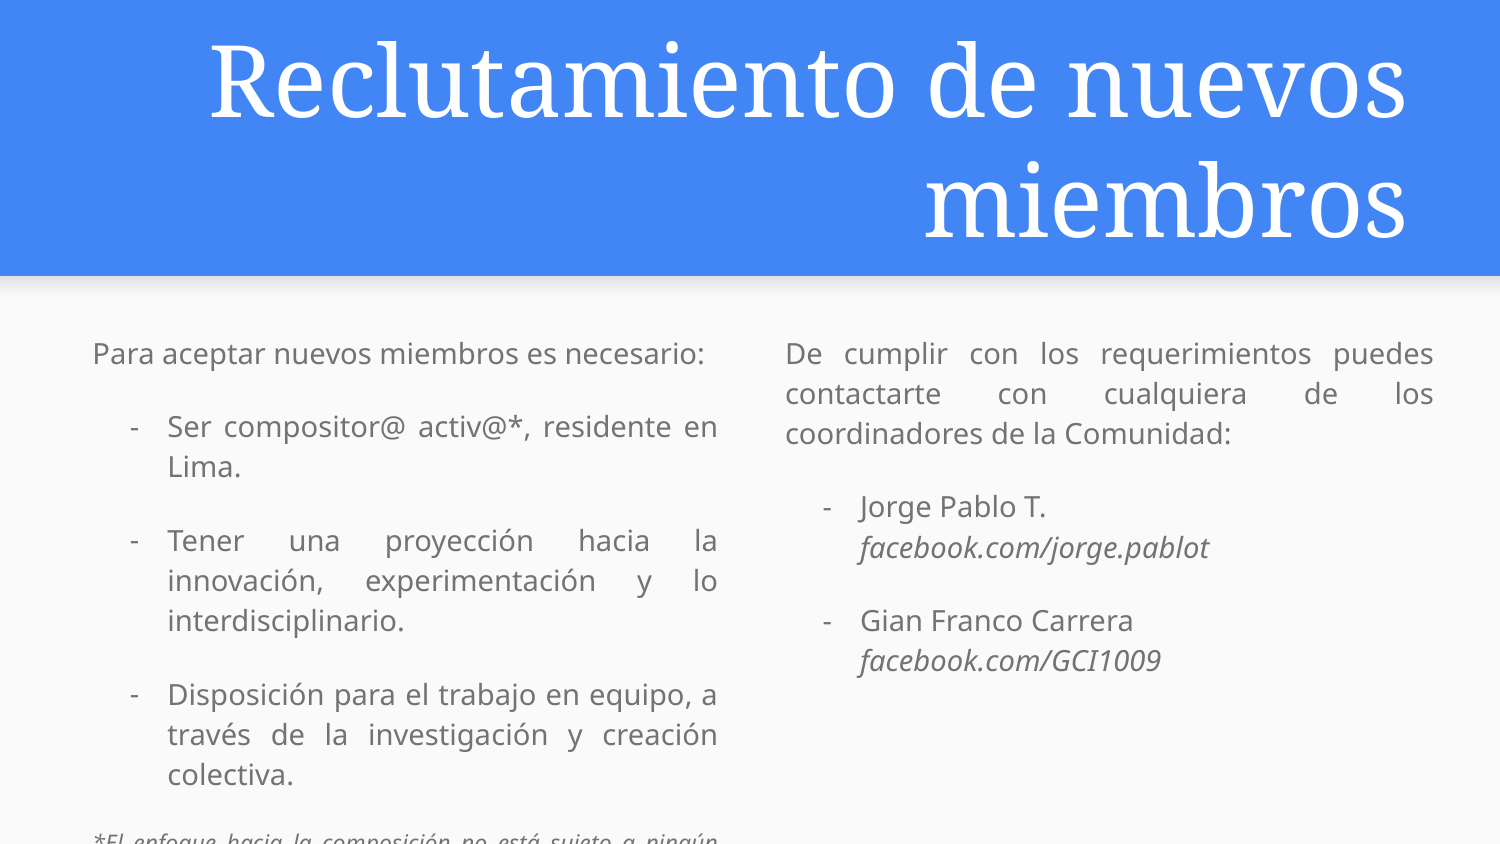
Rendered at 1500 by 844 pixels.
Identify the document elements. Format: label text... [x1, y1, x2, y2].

title Reclutamiento de nuevos miembros [75, 146, 1425, 272]
list Para aceptar nuevos miembros es necesario: Ser compositor@ activ@*, residente en Lima. Tener una proyección hacia la innovación, experimentación y lo interdisciplinario. Disposición para el trabajo en equipo, a través de la investigación y creación colectiva. *El enfoque hacia la composición no está sujeto a ningún estilo o género. [77, 314, 734, 835]
list De cumplir con los requerimientos puedes contactarte con cualquiera de los coordinadores de la Comunidad: Jorge Pablo T. facebook.com/jorge.pablot Gian Franco Carrera facebook.com/GCI1009 [770, 314, 1450, 760]
